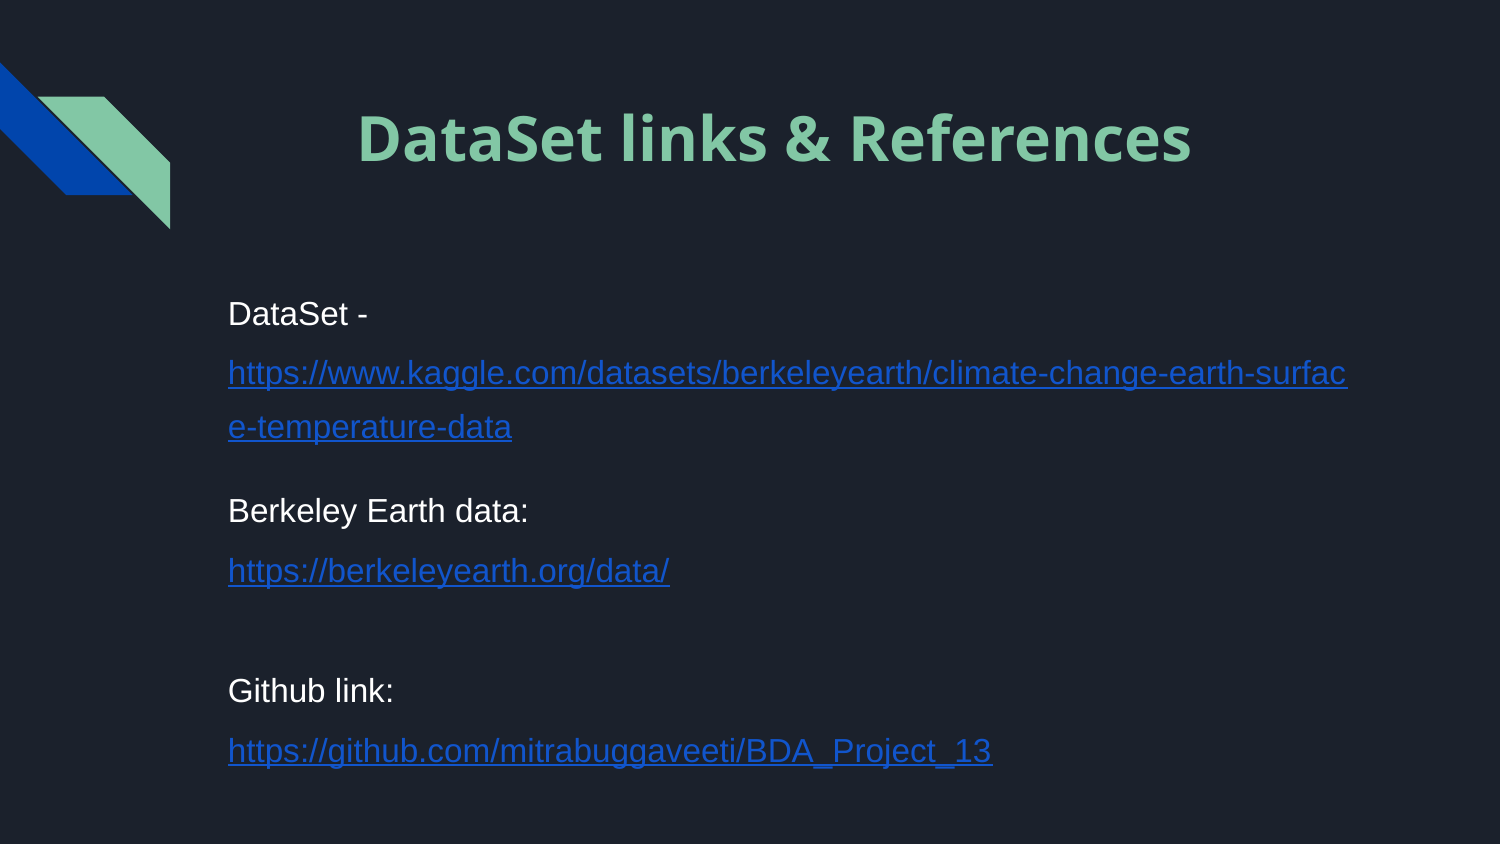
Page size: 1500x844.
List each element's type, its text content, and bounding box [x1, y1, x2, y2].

title DataSet links & References [197, 84, 1353, 235]
list DataSet - https://www.kaggle.com/datasets/berkeleyearth/climate-change-earth-surface-temperature-data Berkeley Earth data: https://berkeleyearth.org/data/ Github link: https://github.com/mitrabuggaveeti/BDA_Project_13 [212, 257, 1368, 735]
